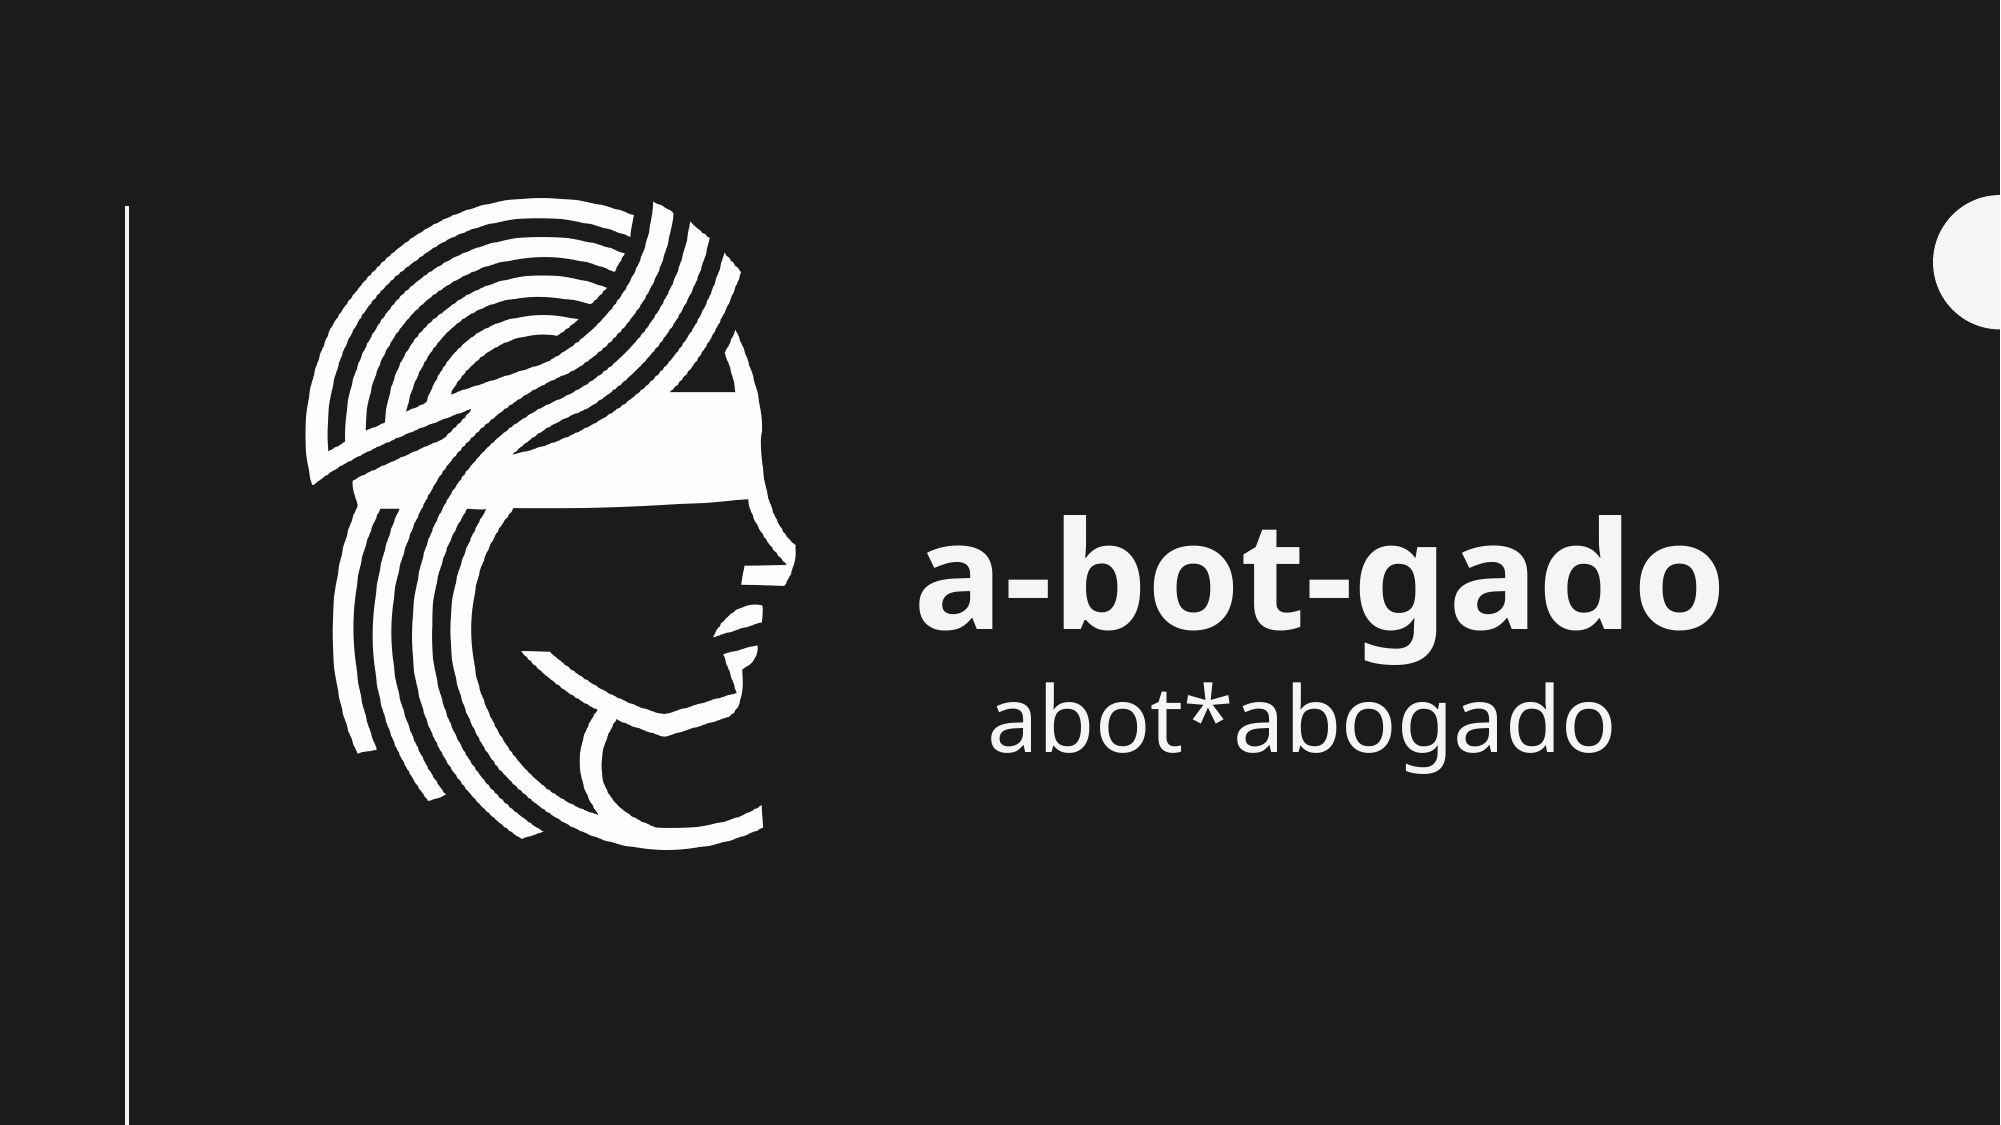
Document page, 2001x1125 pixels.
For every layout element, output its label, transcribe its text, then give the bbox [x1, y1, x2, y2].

picture [140, 100, 985, 946]
text_box abot*abogado [985, 637, 2000, 754]
subtitle a-bot-gado [985, 446, 2000, 563]
